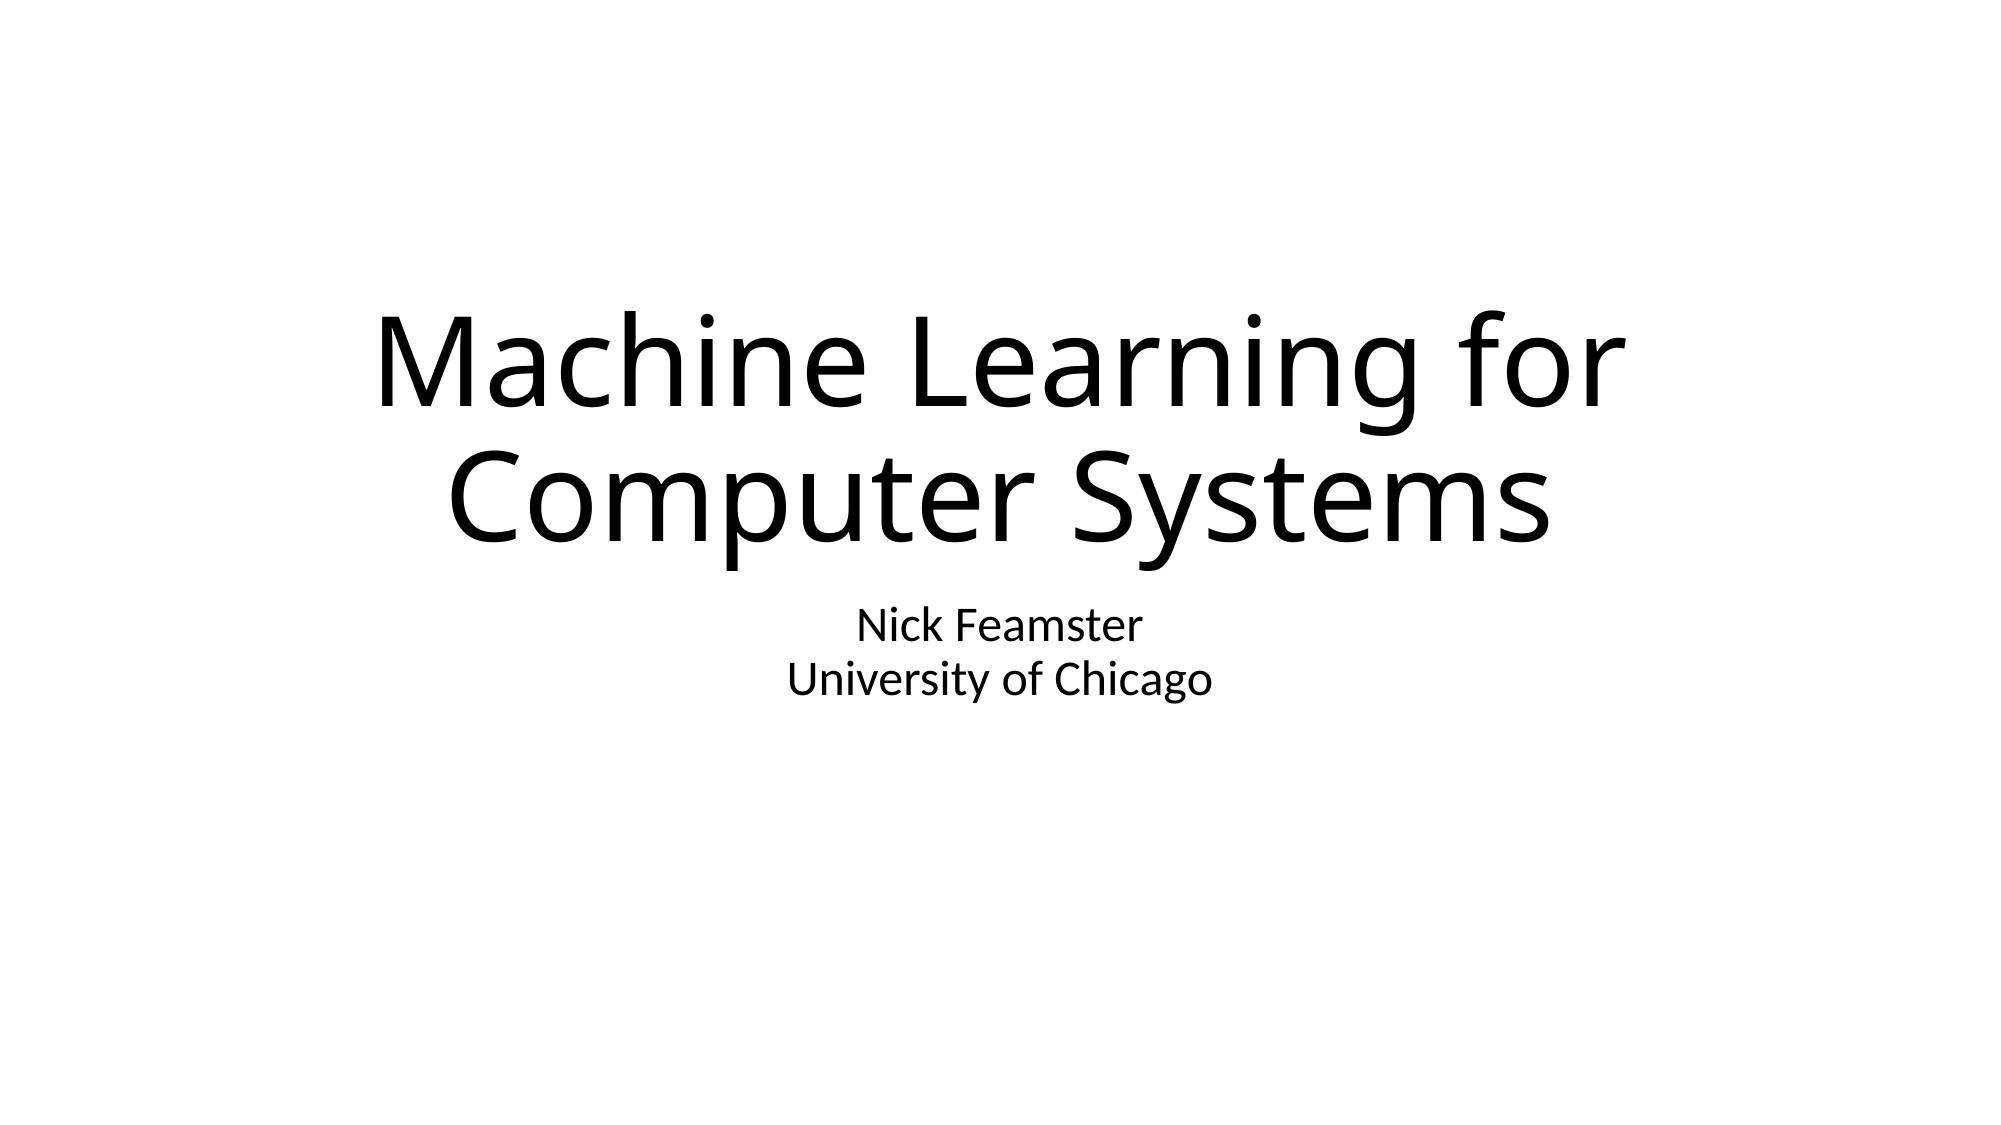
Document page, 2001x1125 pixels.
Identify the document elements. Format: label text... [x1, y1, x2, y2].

subtitle Nick Feamster University of Chicago [249, 590, 1750, 863]
title Machine Learning for Computer Systems [249, 184, 1750, 576]
